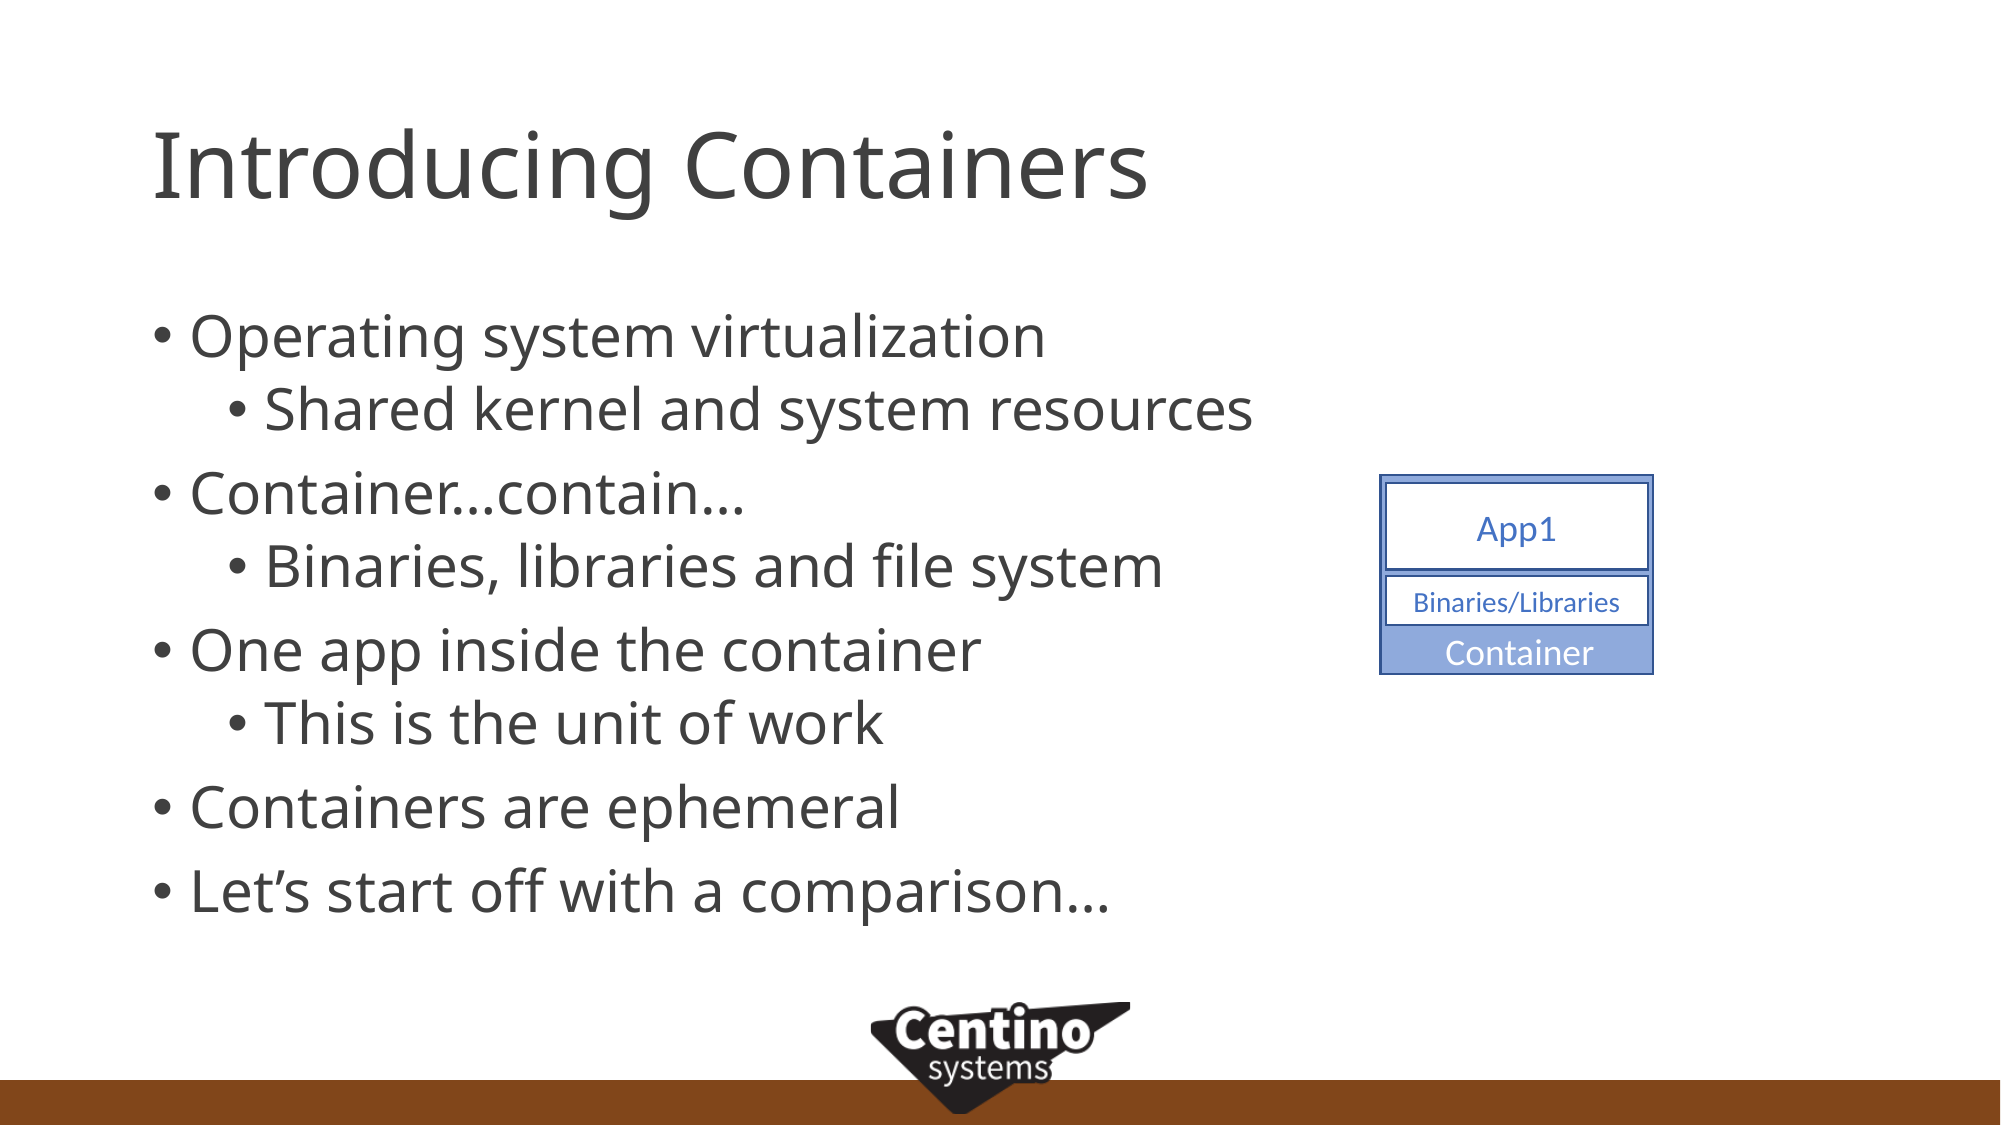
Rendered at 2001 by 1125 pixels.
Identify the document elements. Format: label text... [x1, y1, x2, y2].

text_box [1380, 475, 1654, 682]
title Introducing Containers [137, 59, 1863, 278]
list Operating system virtualization Shared kernel and system resources Container…contain… Binaries, libraries and file system One app inside the container This is the unit of work Containers are ephemeral Let’s start off with a comparison… [137, 299, 1863, 980]
picture [0, 1079, 2001, 1125]
